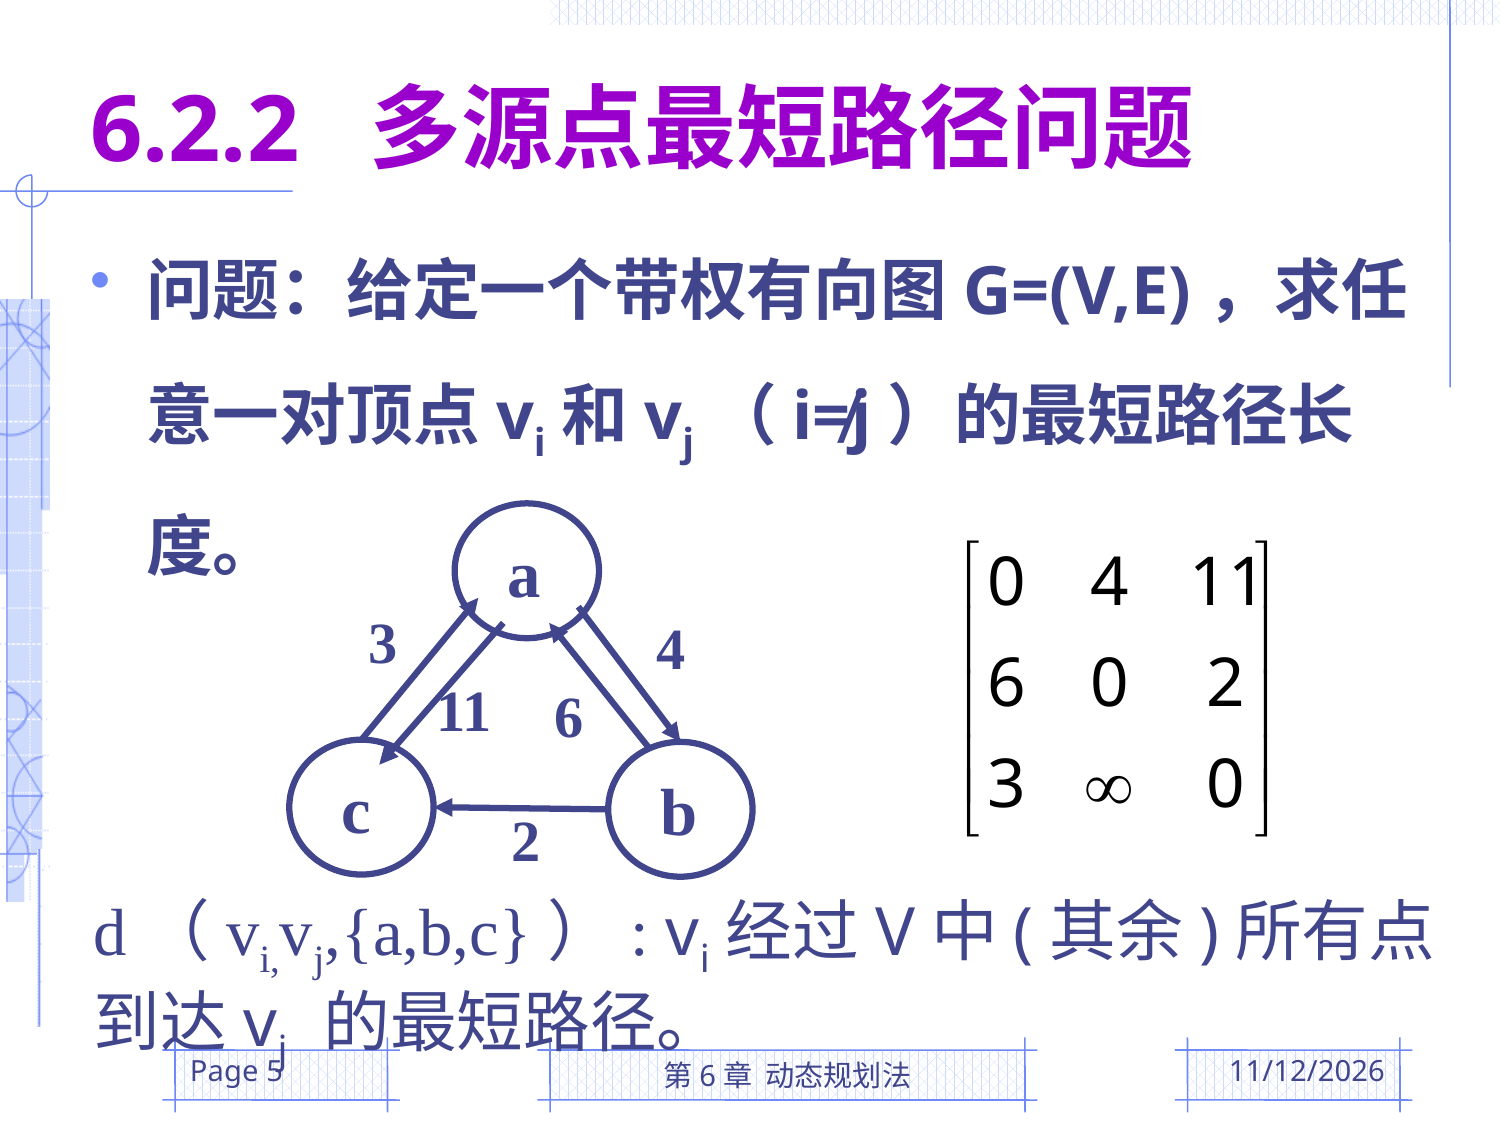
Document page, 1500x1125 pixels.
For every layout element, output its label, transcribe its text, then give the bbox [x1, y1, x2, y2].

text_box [950, 526, 1294, 853]
list 问题：给定一个带权有向图G=(V,E)，求任意一对顶点vi和vj（i≠j）的最短路径长度。 [75, 200, 1447, 1025]
slide_number Page 5 [174, 1079, 488, 1101]
text_box d（vi,vj,{a,b,c}）: vi经过V中(其余)所有点到达vj 的最短路径。 [79, 881, 1471, 1079]
title 6.2.2 多源点最短路径问题 [75, 37, 1350, 188]
picture [0, 299, 50, 1027]
footer 第6章 动态规划法 [549, 1079, 1026, 1101]
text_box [289, 503, 753, 882]
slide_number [1087, 1079, 1401, 1101]
